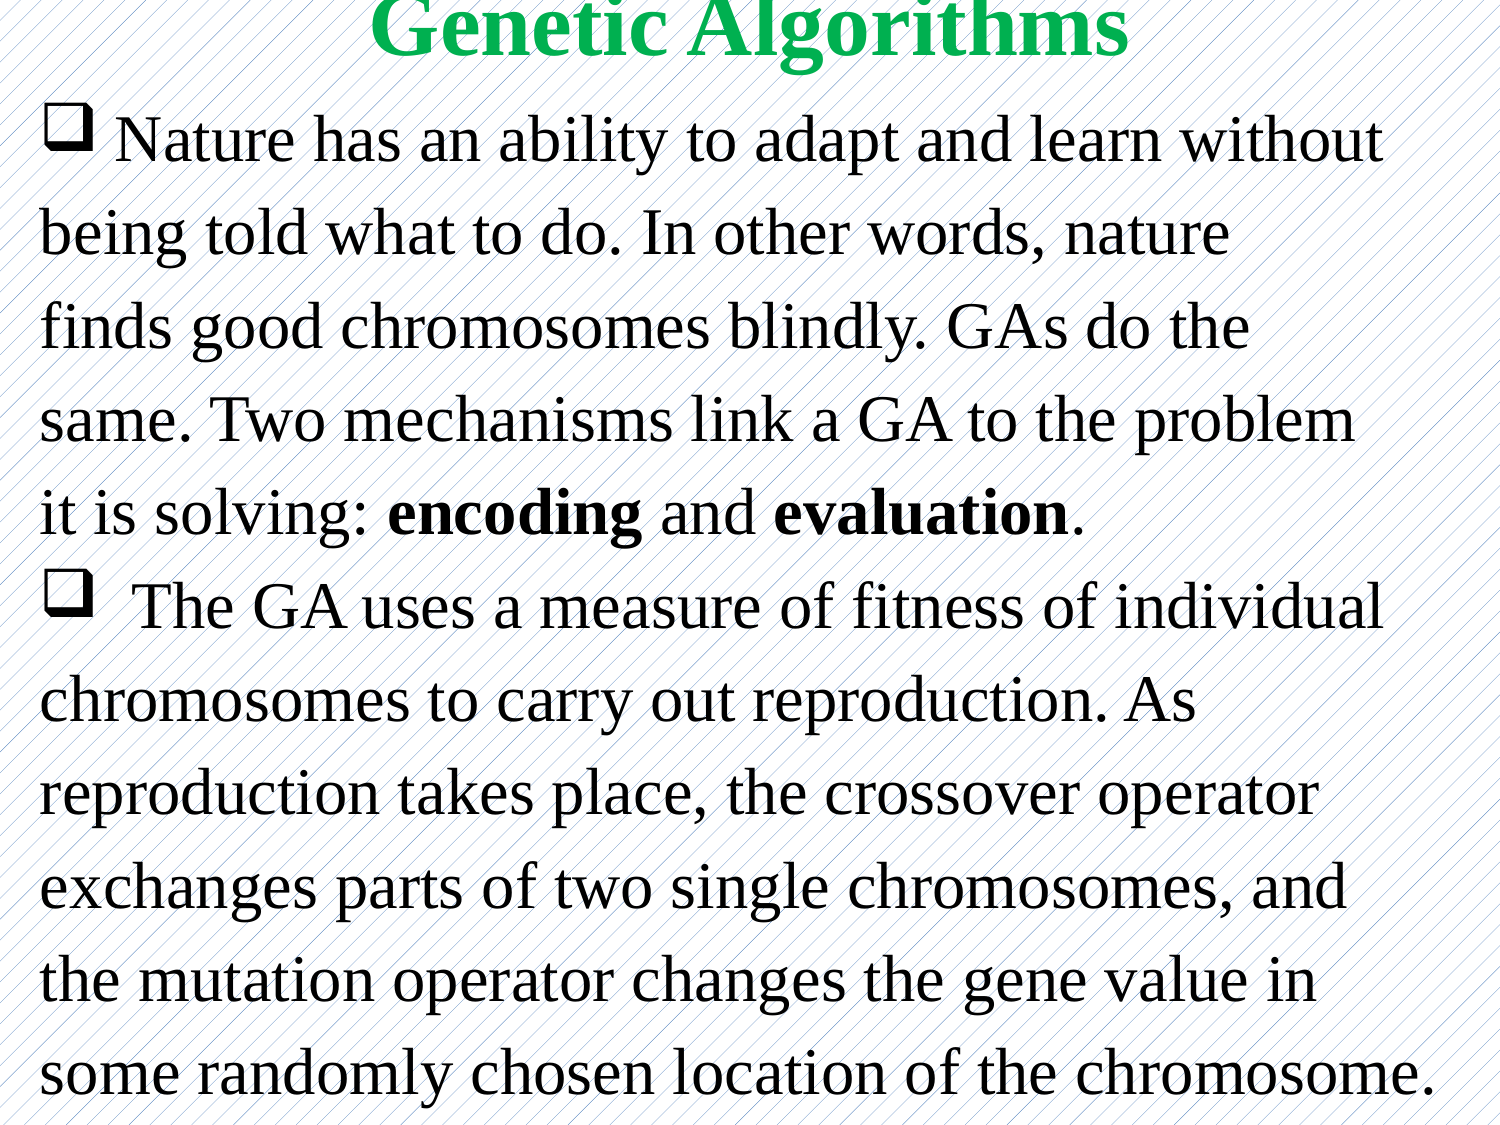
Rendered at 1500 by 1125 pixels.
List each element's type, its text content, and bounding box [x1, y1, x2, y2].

title Genetic Algorithms [112, 0, 1388, 38]
subtitle Nature has an ability to adapt and learn without being told what to do. In other words, nature finds good chromosomes blindly. GAs do the same. Two mechanisms link a GA to the problem it is solving: encoding and evaluation. The GA uses a measure of fitness of individual chromosomes to carry out reproduction. As reproduction takes place, the crossover operator exchanges parts of two single chromosomes, and the mutation operator changes the gene value in some randomly chosen location of the chromosome. [24, 87, 1463, 1125]
